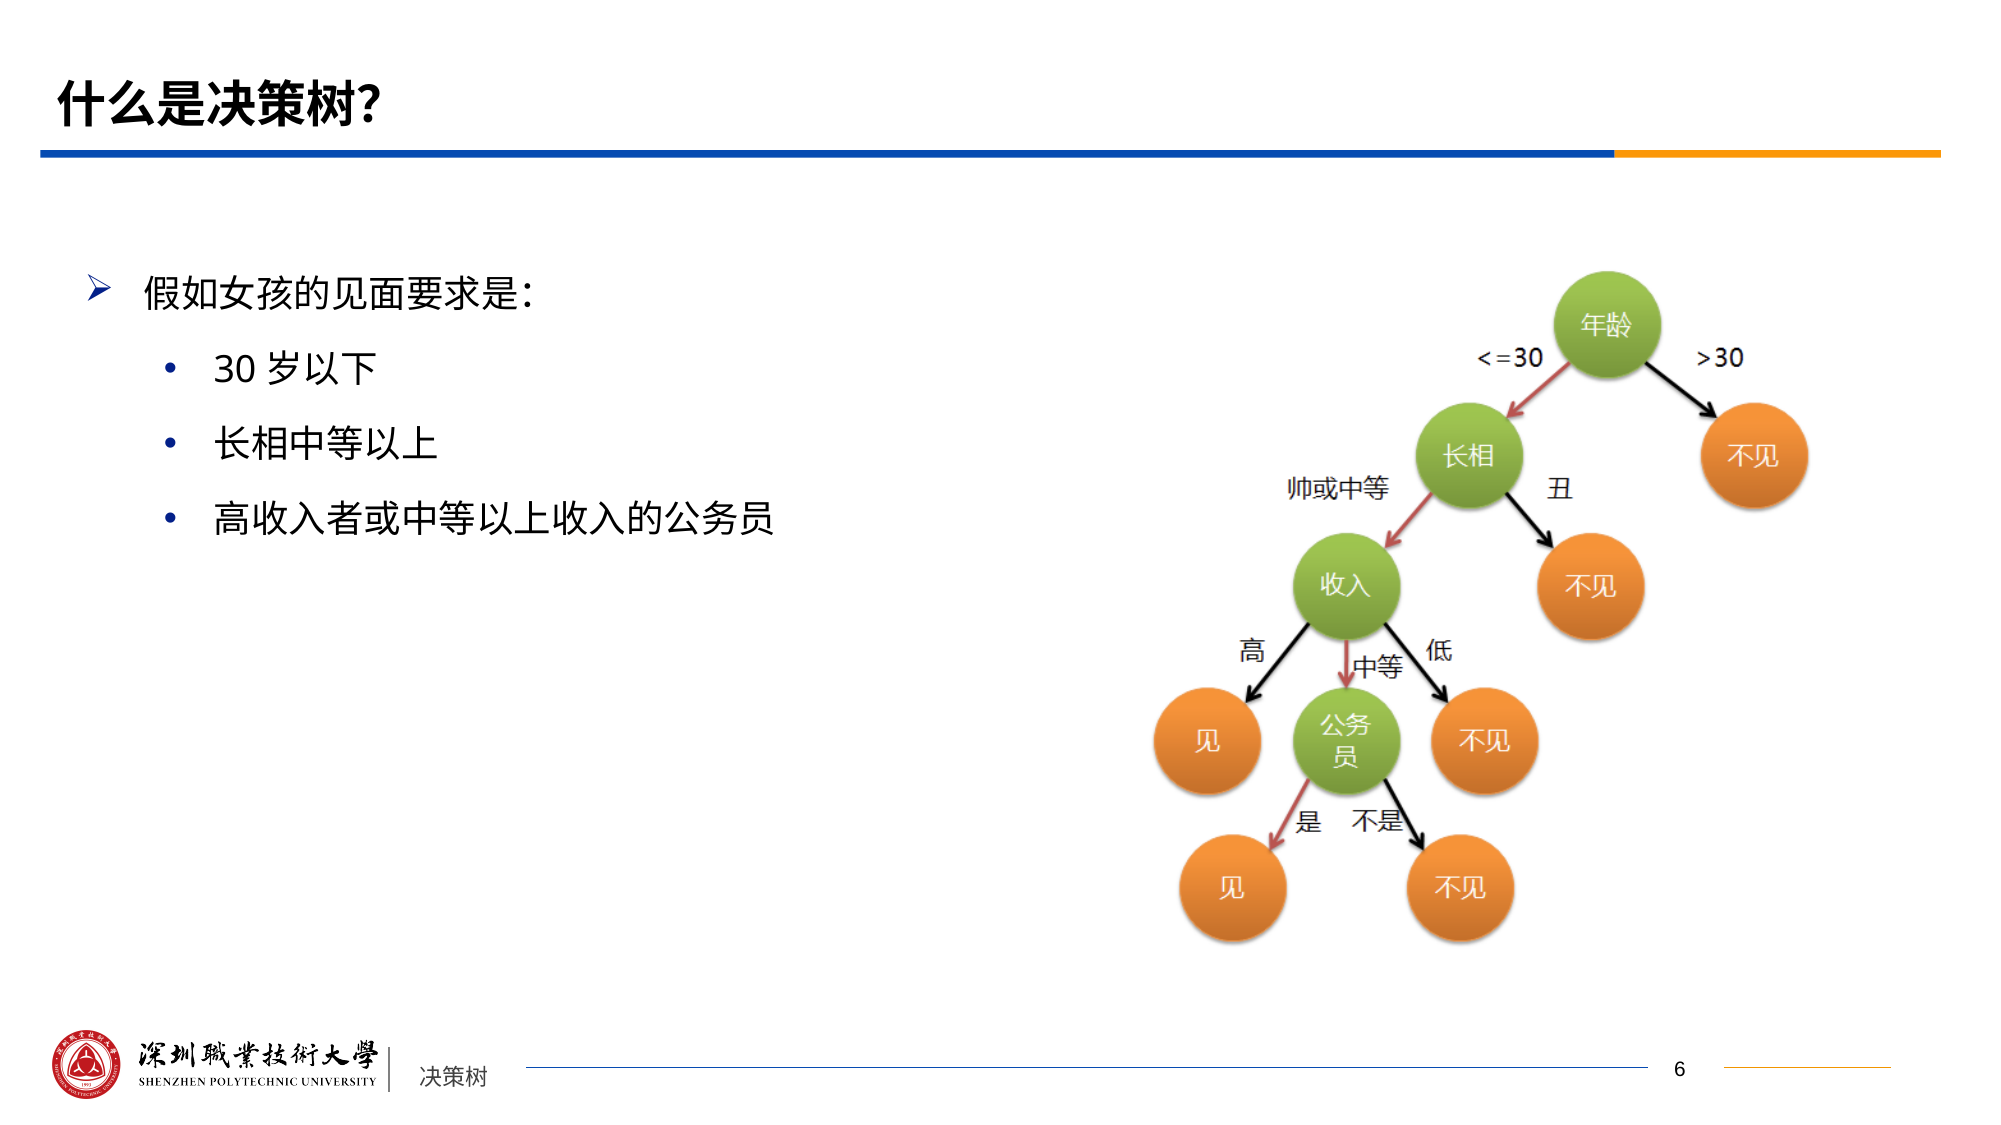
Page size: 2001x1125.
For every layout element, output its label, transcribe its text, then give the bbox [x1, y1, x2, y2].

picture [1145, 261, 1826, 953]
list 假如女孩的见面要求是： 30岁以下 长相中等以上 高收入者或中等以上收入的公务员 [69, 240, 1020, 952]
picture [51, 1029, 378, 1100]
title 什么是决策树？ [41, 58, 1842, 146]
